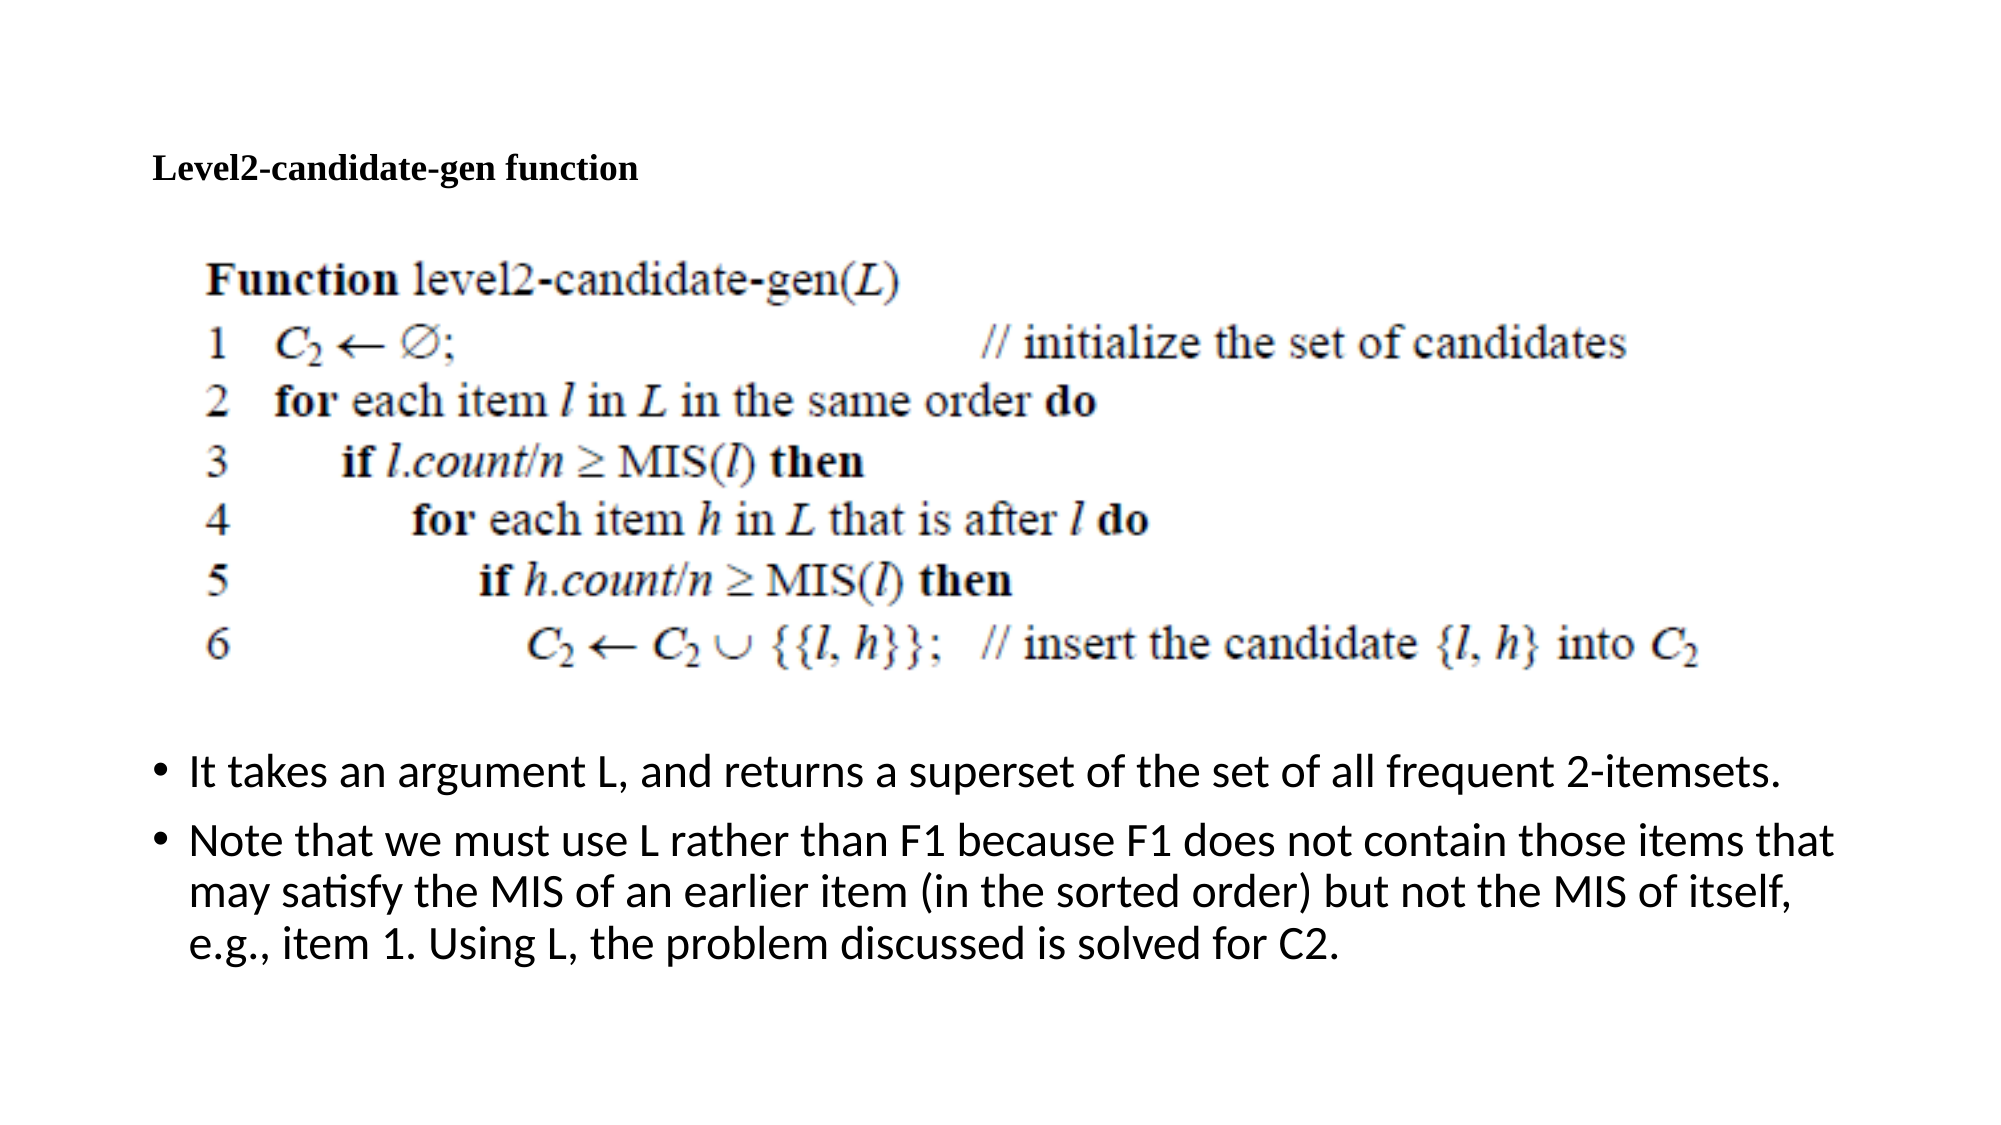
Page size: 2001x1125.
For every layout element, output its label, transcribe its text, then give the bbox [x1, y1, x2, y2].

picture [199, 251, 1709, 679]
title Level2-candidate-gen function [137, 59, 1863, 278]
list It takes an argument L, and returns a superset of the set of all frequent 2-itemsets. Note that we must use L rather than F1 because F1 does not contain those items that may satisfy the MIS of an earlier item (in the sorted order) but not the MIS of itself, e.g., item 1. Using L, the problem discussed is solved for C2. [137, 739, 1863, 1014]
